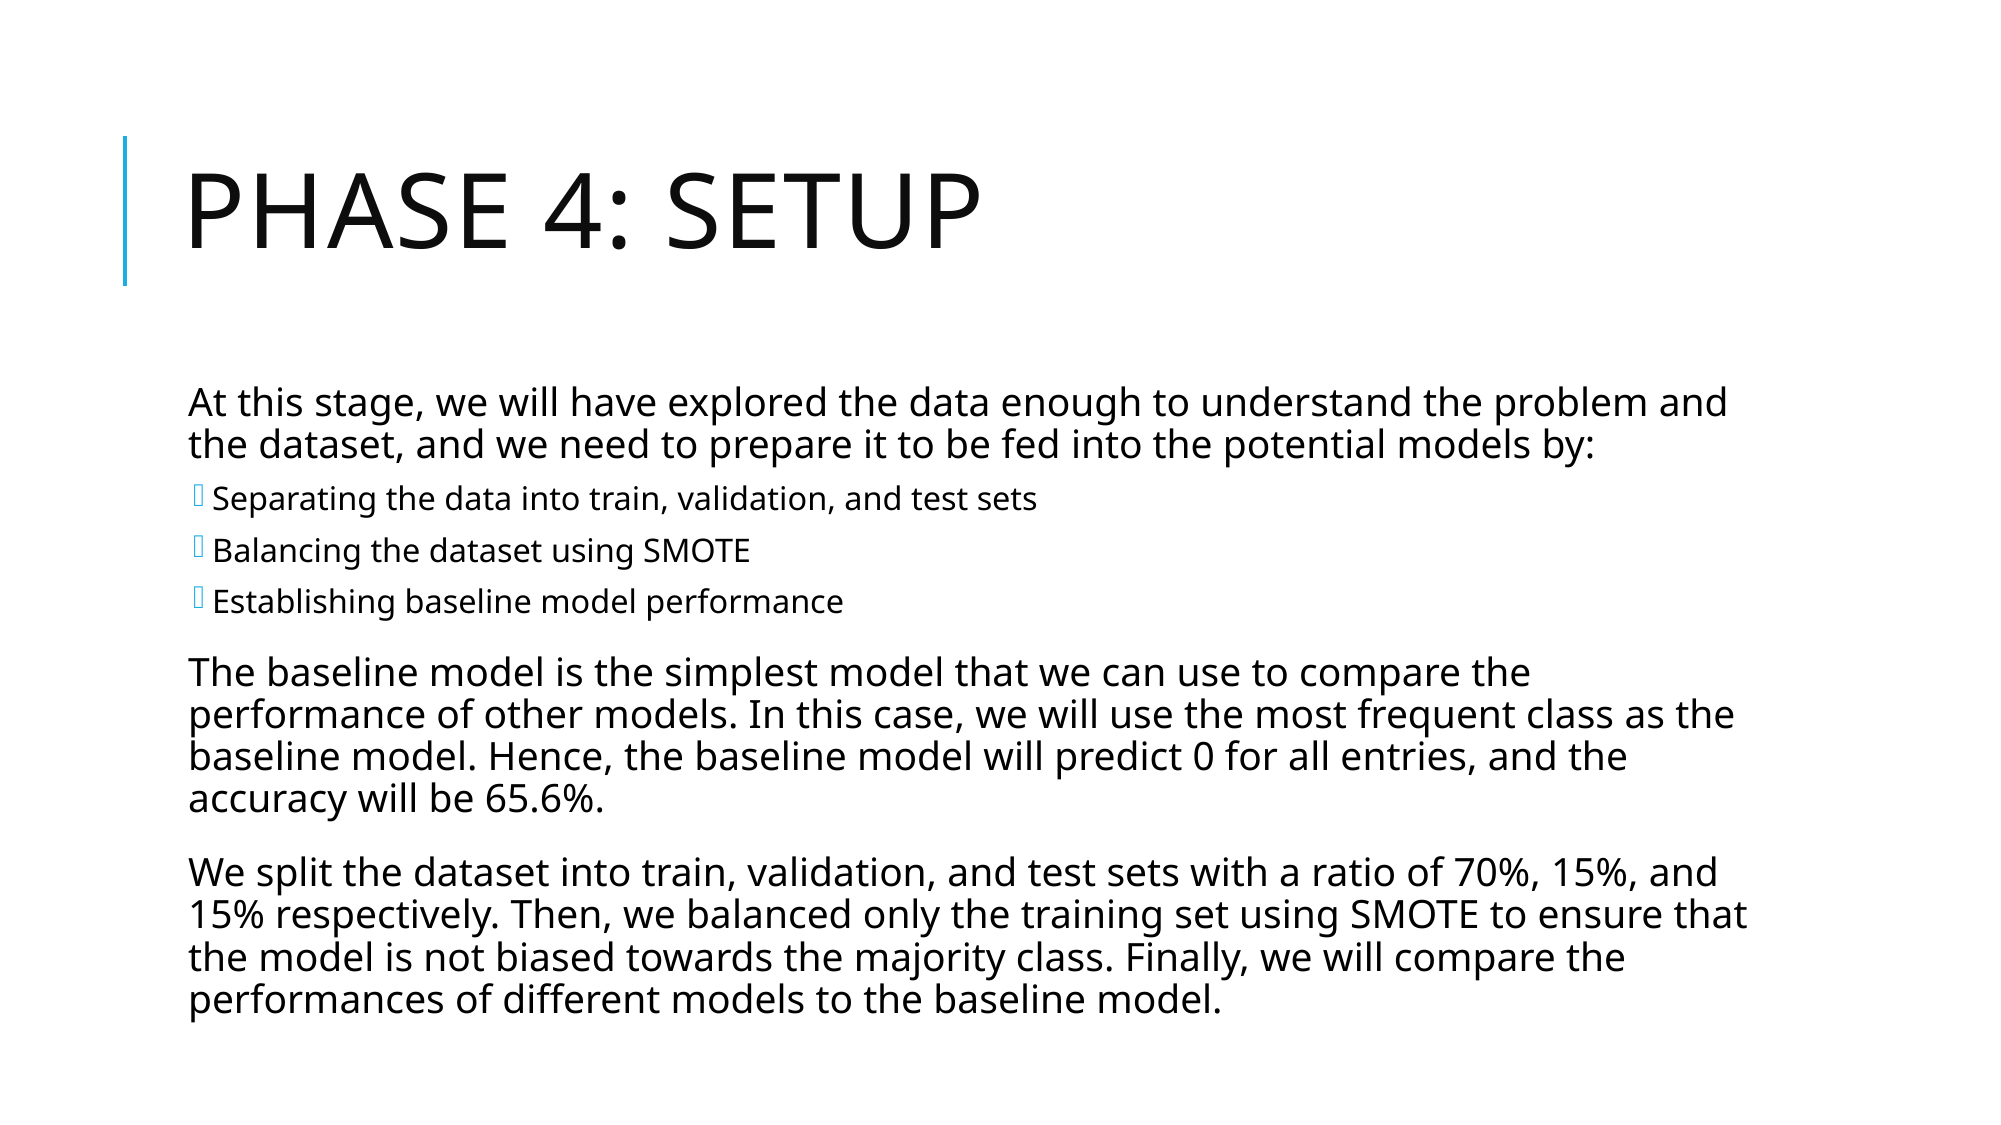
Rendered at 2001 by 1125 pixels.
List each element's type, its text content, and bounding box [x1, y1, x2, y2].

list At this stage, we will have explored the data enough to understand the problem and the dataset, and we need to prepare it to be fed into the potential models by: Separating the data into train, validation, and test sets Balancing the dataset using SMOTE Establishing baseline model performance The baseline model is the simplest model that we can use to compare the performance of other models. In this case, we will use the most frequent class as the baseline model. Hence, the baseline model will predict 0 for all entries, and the accuracy will be 65.6%. We split the dataset into train, validation, and test sets with a ratio of 70%, 15%, and 15% respectively. Then, we balanced only the training set using SMOTE to ensure that the model is not biased towards the majority class. Finally, we will compare the performances of different models to the baseline model. [168, 375, 1763, 1035]
title Phase 4: Setup [168, 96, 1763, 342]
